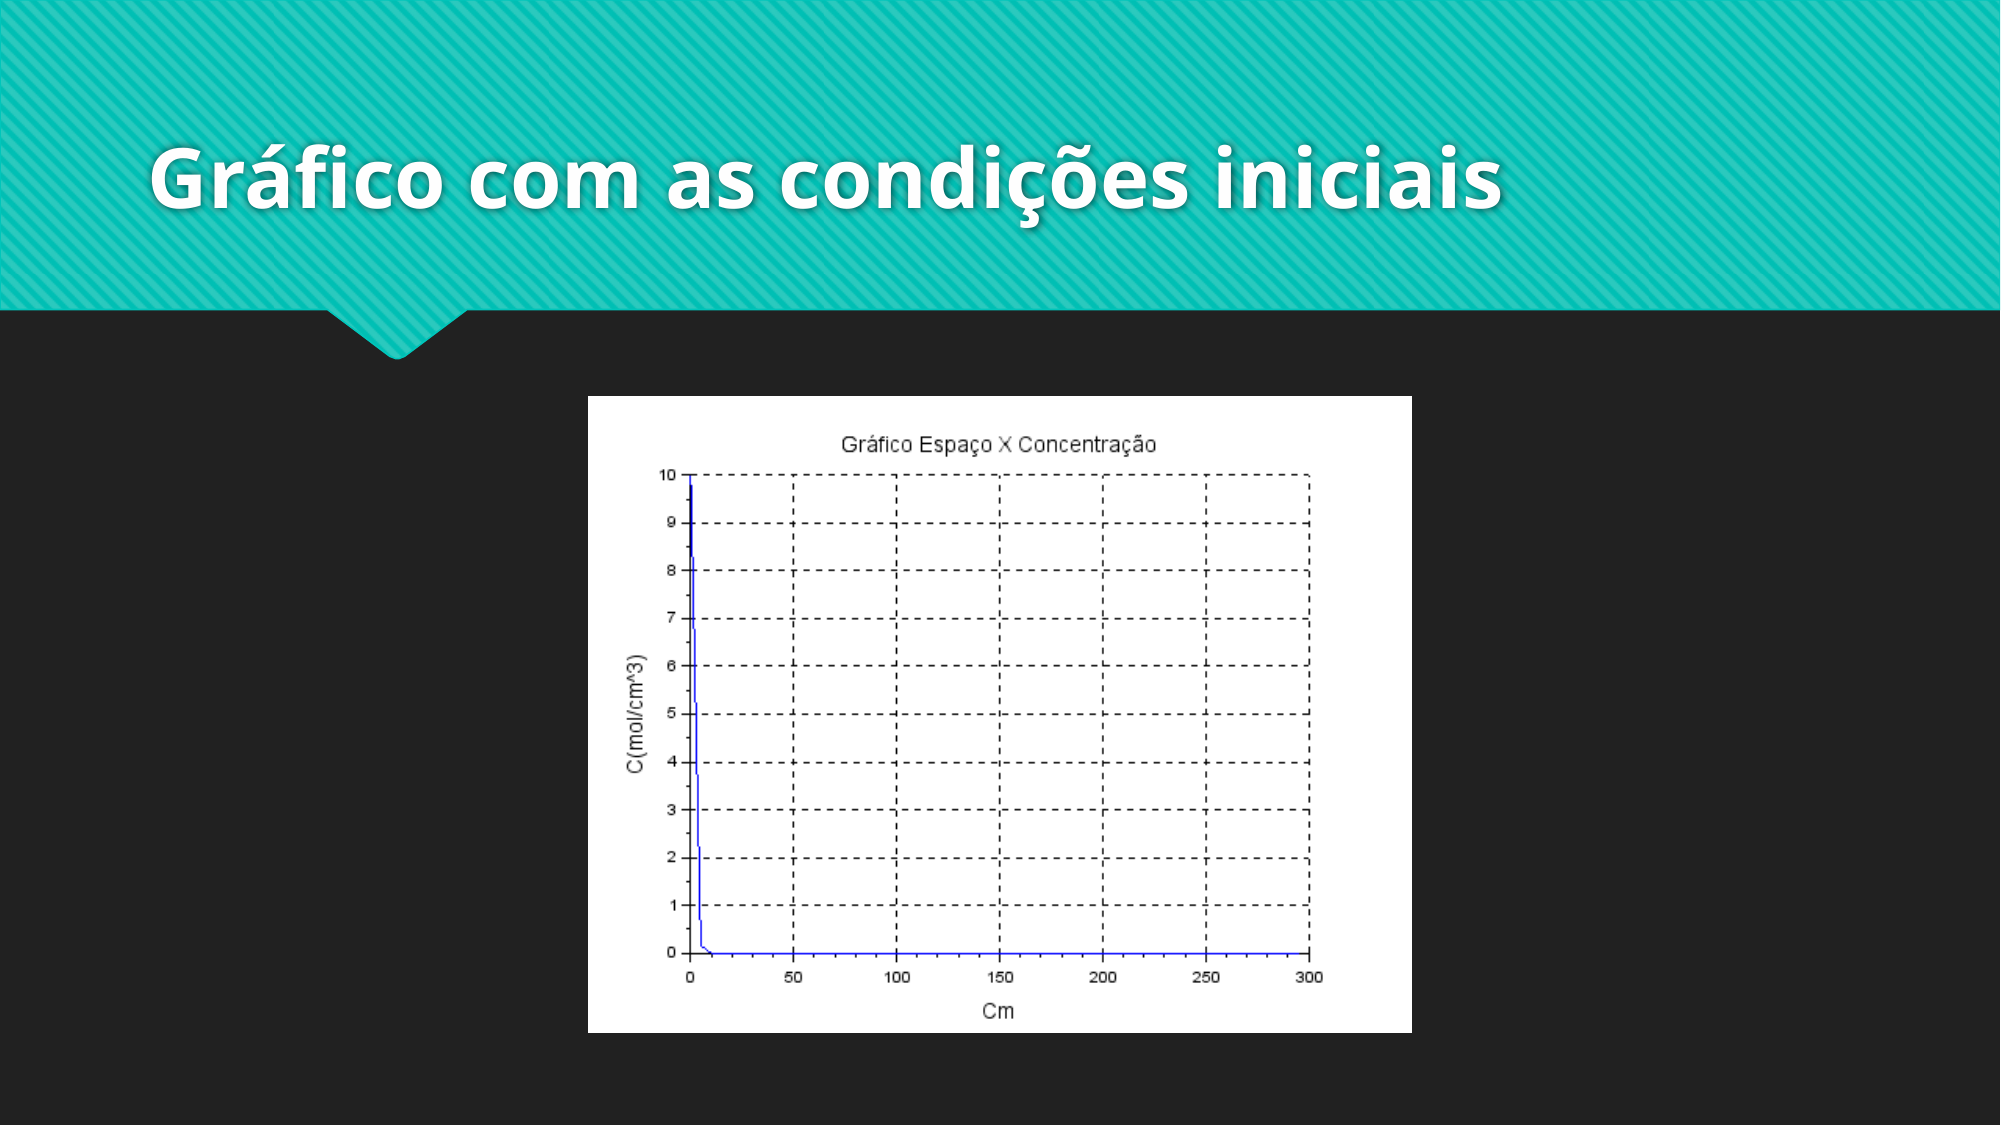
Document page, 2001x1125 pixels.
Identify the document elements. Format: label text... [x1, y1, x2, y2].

title Gráfico com as condições iniciais [132, 73, 1868, 233]
picture [587, 395, 1412, 1033]
